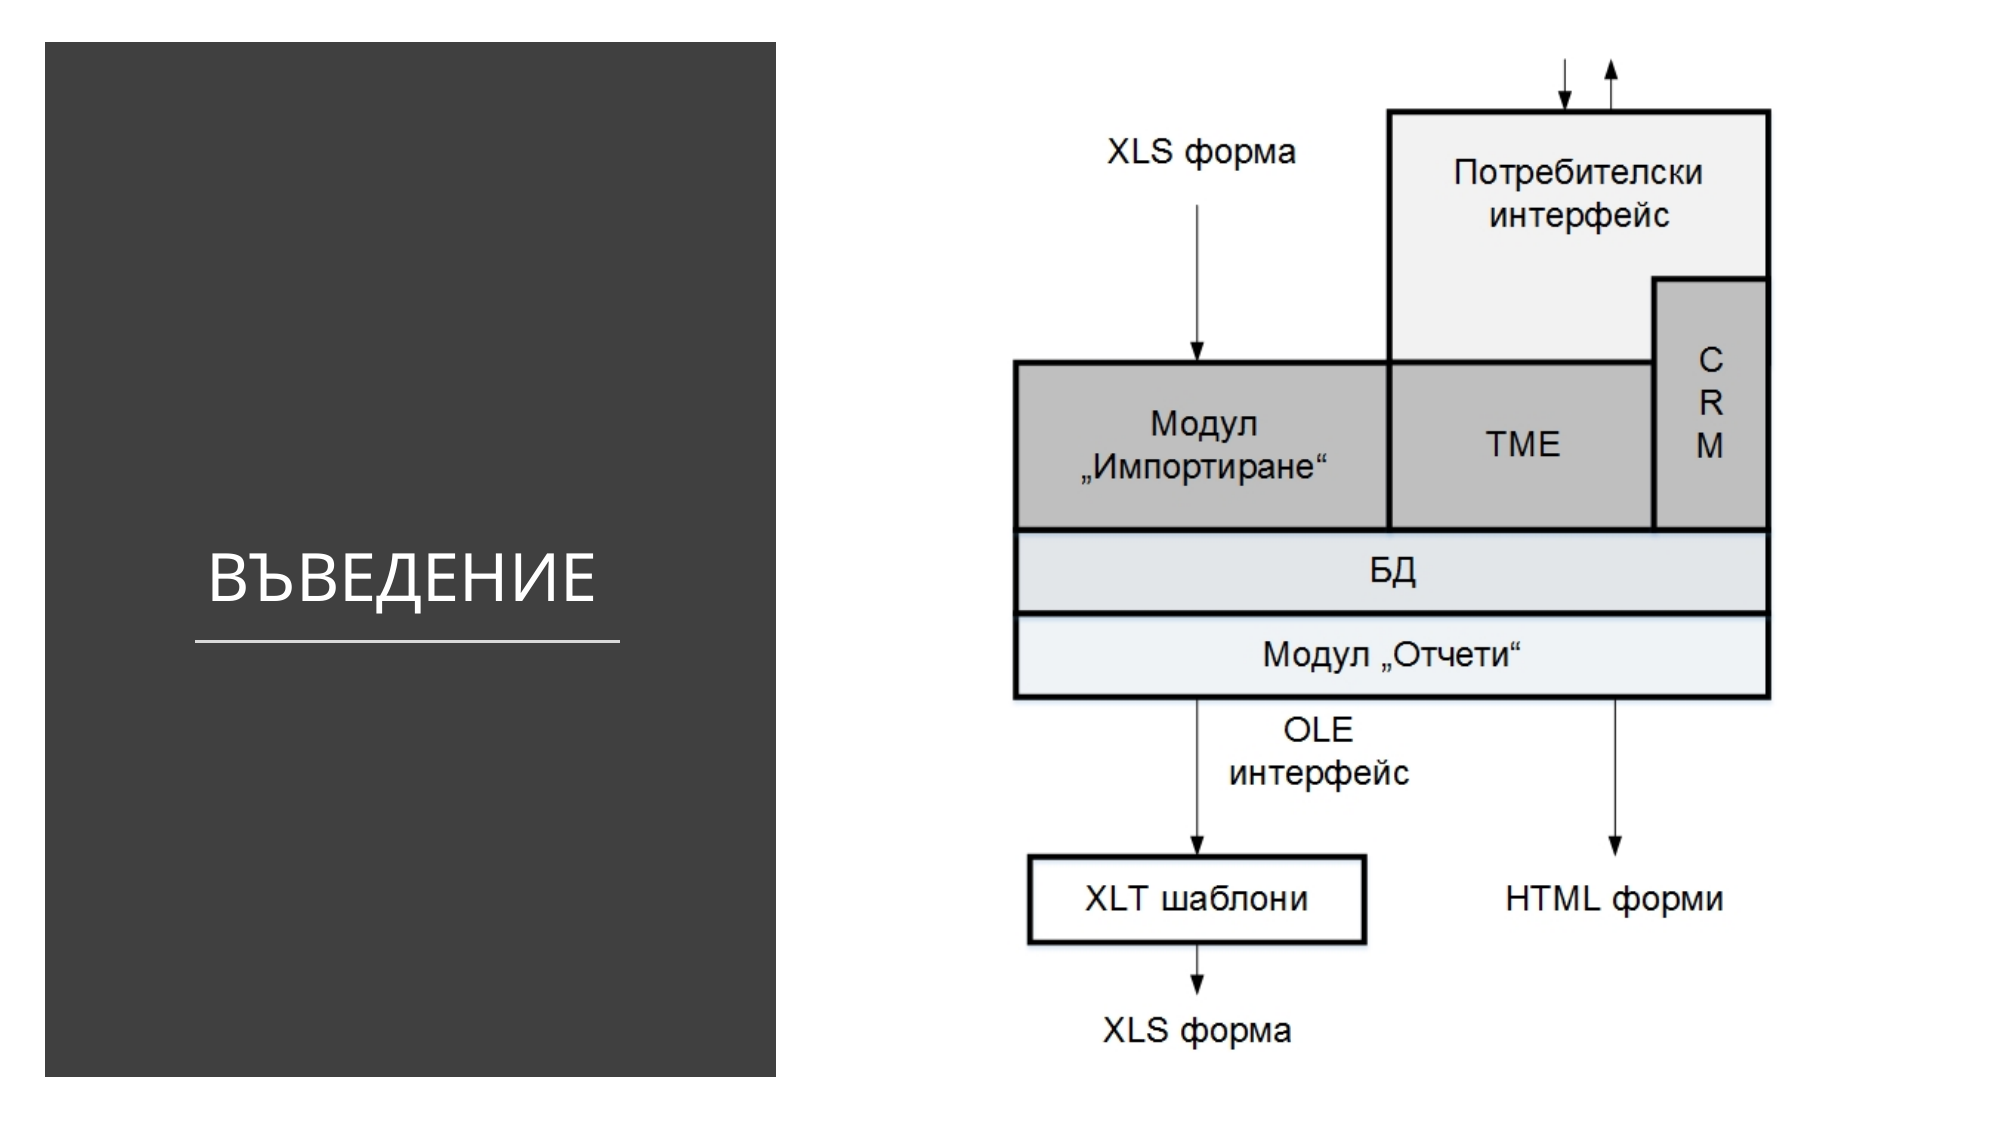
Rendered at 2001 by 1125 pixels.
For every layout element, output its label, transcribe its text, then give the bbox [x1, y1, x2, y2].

title ВЪВЕДЕНИЕ [110, 149, 711, 624]
text_box [54, 52, 767, 1067]
picture [1006, 57, 1779, 1069]
